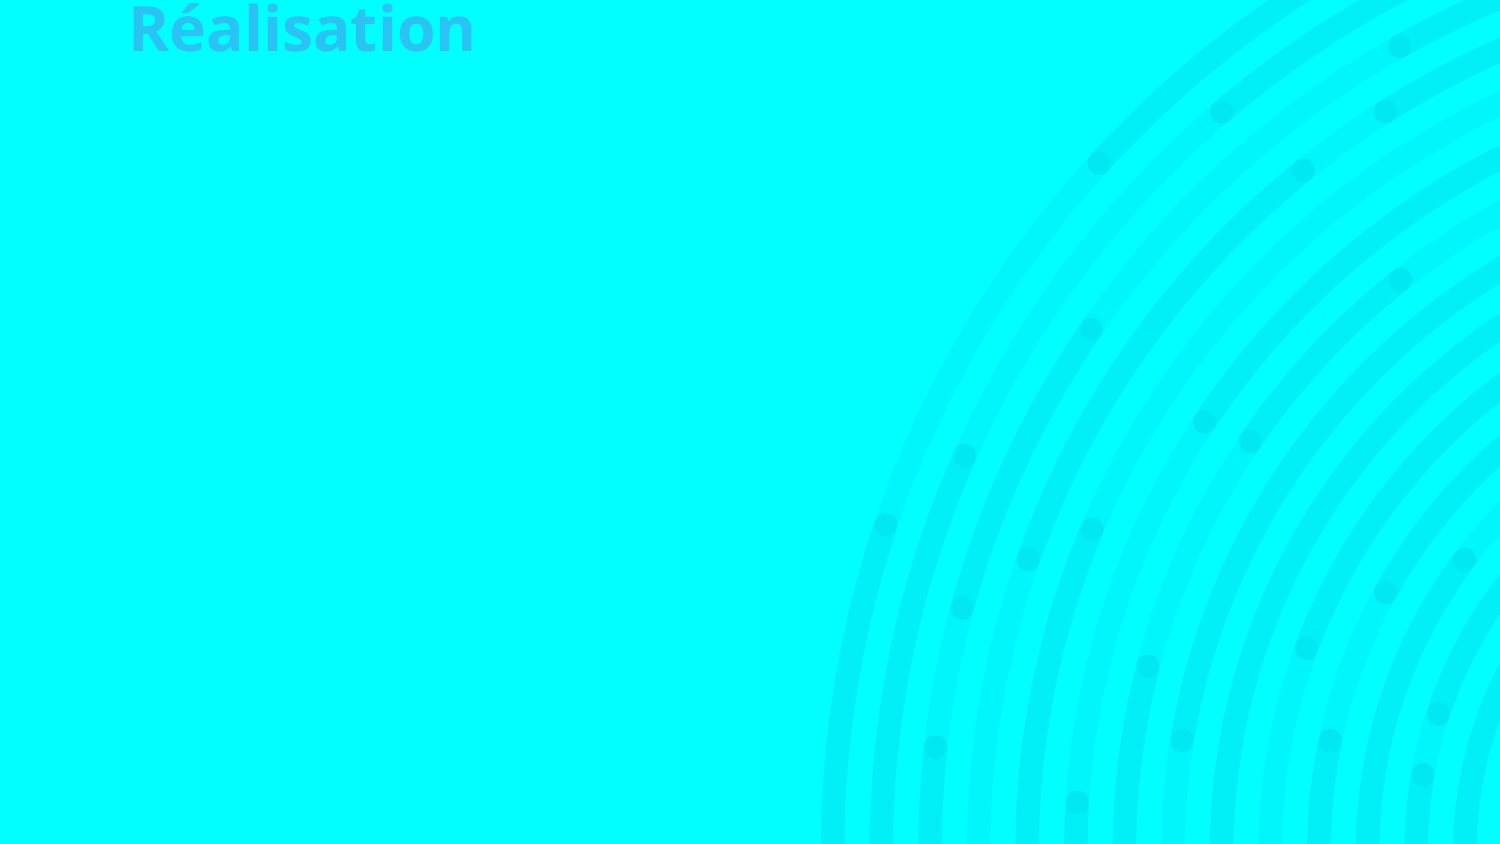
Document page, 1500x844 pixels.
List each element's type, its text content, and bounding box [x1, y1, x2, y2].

title Réalisation [128, 0, 1348, 65]
